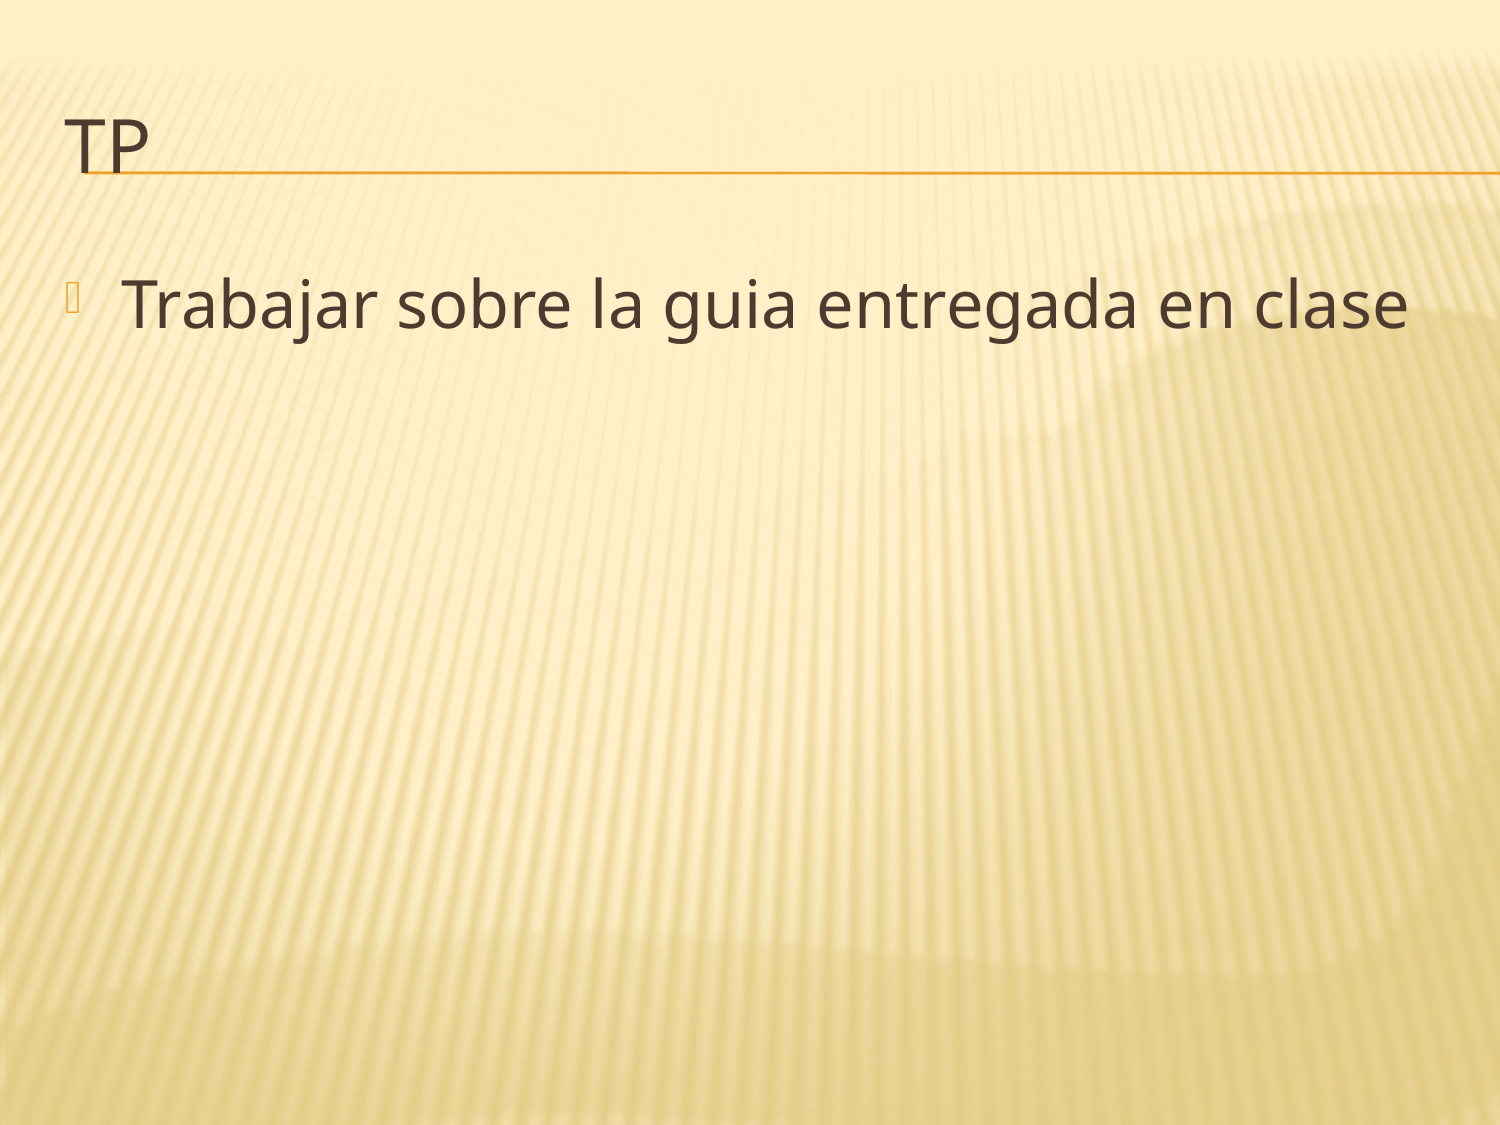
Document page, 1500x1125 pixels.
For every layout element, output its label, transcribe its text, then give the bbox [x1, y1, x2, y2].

title TP [50, 75, 1475, 213]
list Trabajar sobre la guia entregada en clase [50, 254, 1475, 998]
